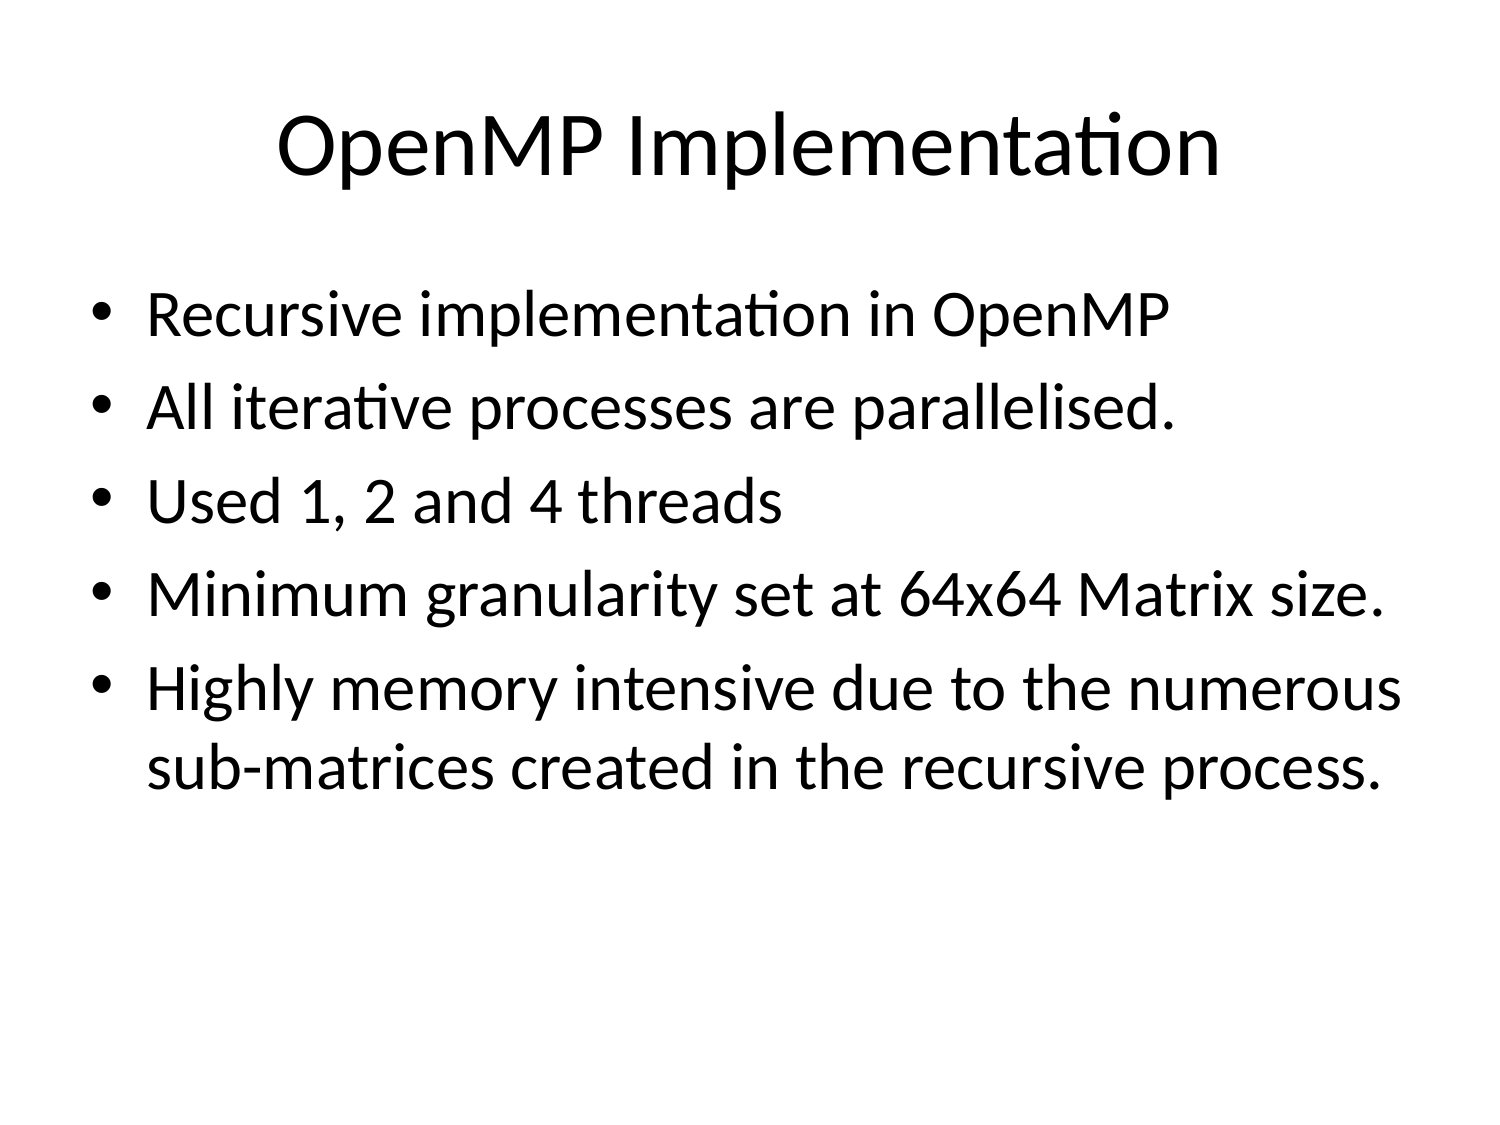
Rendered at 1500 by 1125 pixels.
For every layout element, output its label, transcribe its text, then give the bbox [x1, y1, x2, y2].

title OpenMP Implementation [75, 45, 1425, 233]
list Recursive implementation in OpenMP All iterative processes are parallelised. Used 1, 2 and 4 threads Minimum granularity set at 64x64 Matrix size. Highly memory intensive due to the numerous sub-matrices created in the recursive process. [75, 262, 1425, 1005]
